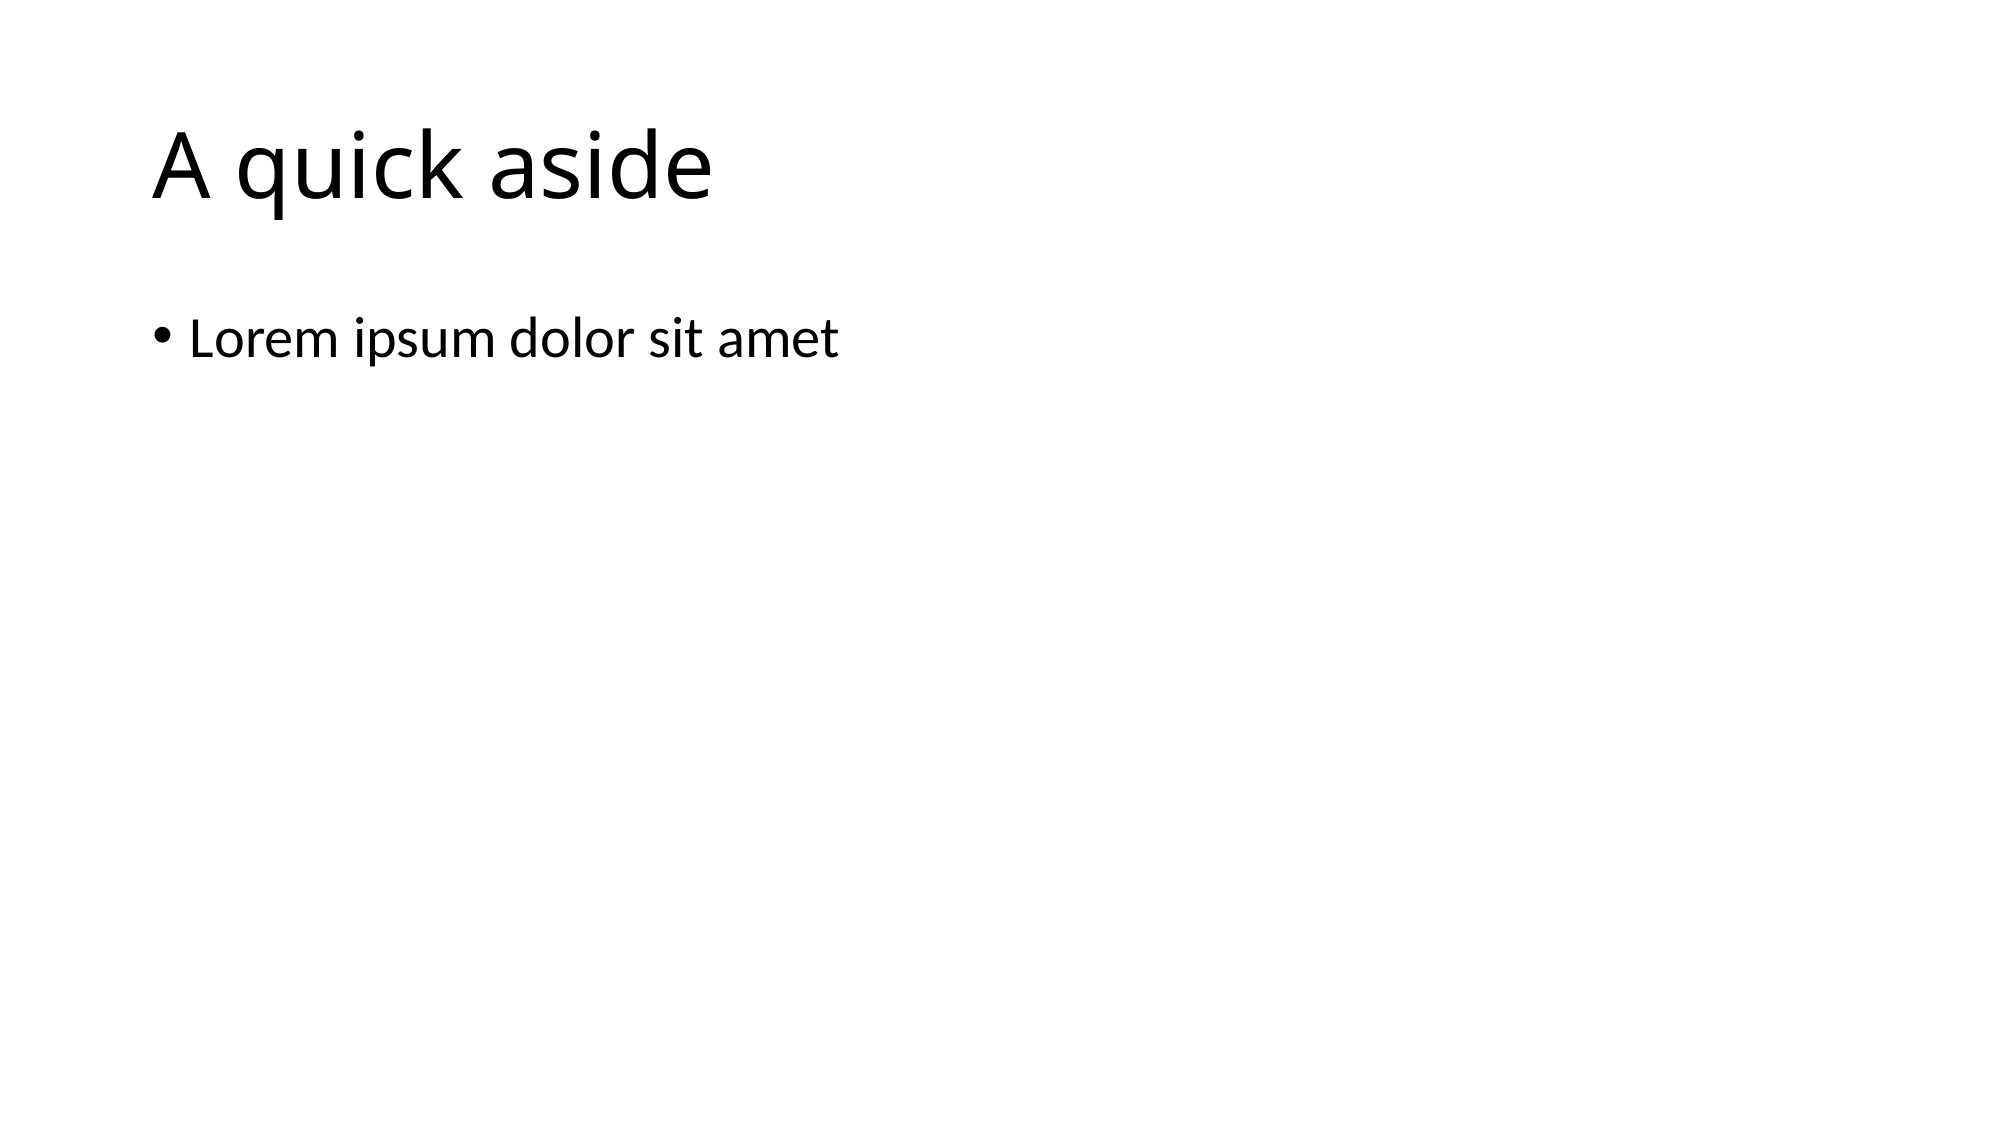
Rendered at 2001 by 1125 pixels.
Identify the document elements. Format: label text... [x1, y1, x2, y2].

title A quick aside [137, 59, 1863, 278]
list Lorem ipsum dolor sit amet [137, 299, 1863, 1014]
